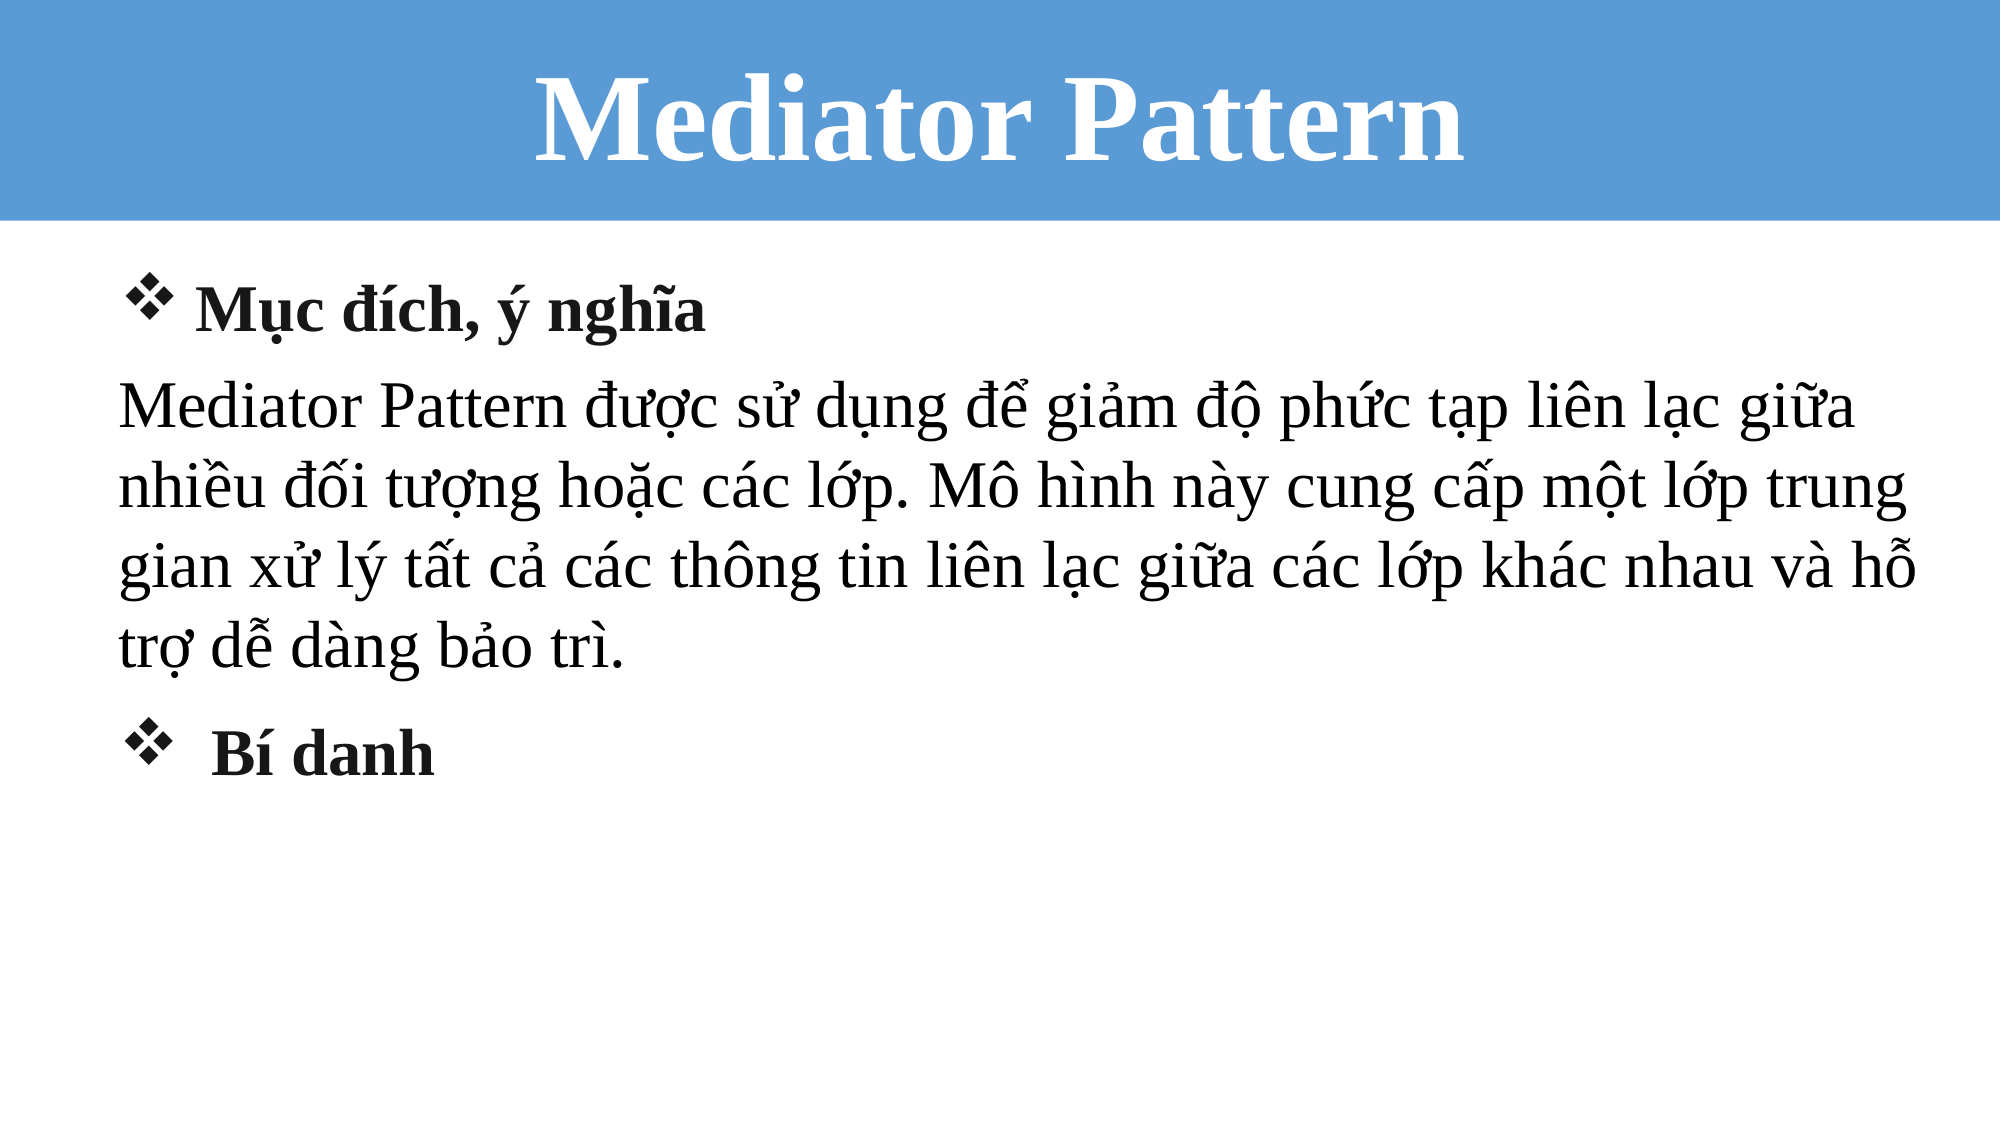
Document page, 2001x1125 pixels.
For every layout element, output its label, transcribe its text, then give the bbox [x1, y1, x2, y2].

text_box Mục đích, ý nghĩa [105, 216, 723, 352]
text_box Bí danh [105, 661, 451, 797]
text_box Mediator Pattern được sử dụng để giảm độ phức tạp liên lạc giữa nhiều đối tượng hoặc các lớp. Mô hình này cung cấp một lớp trung gian xử lý tất cả các thông tin liên lạc giữa các lớp khác nhau và hỗ trợ dễ dàng bảo trì. [103, 353, 1979, 688]
text_box Mediator Pattern [0, 0, 2000, 222]
